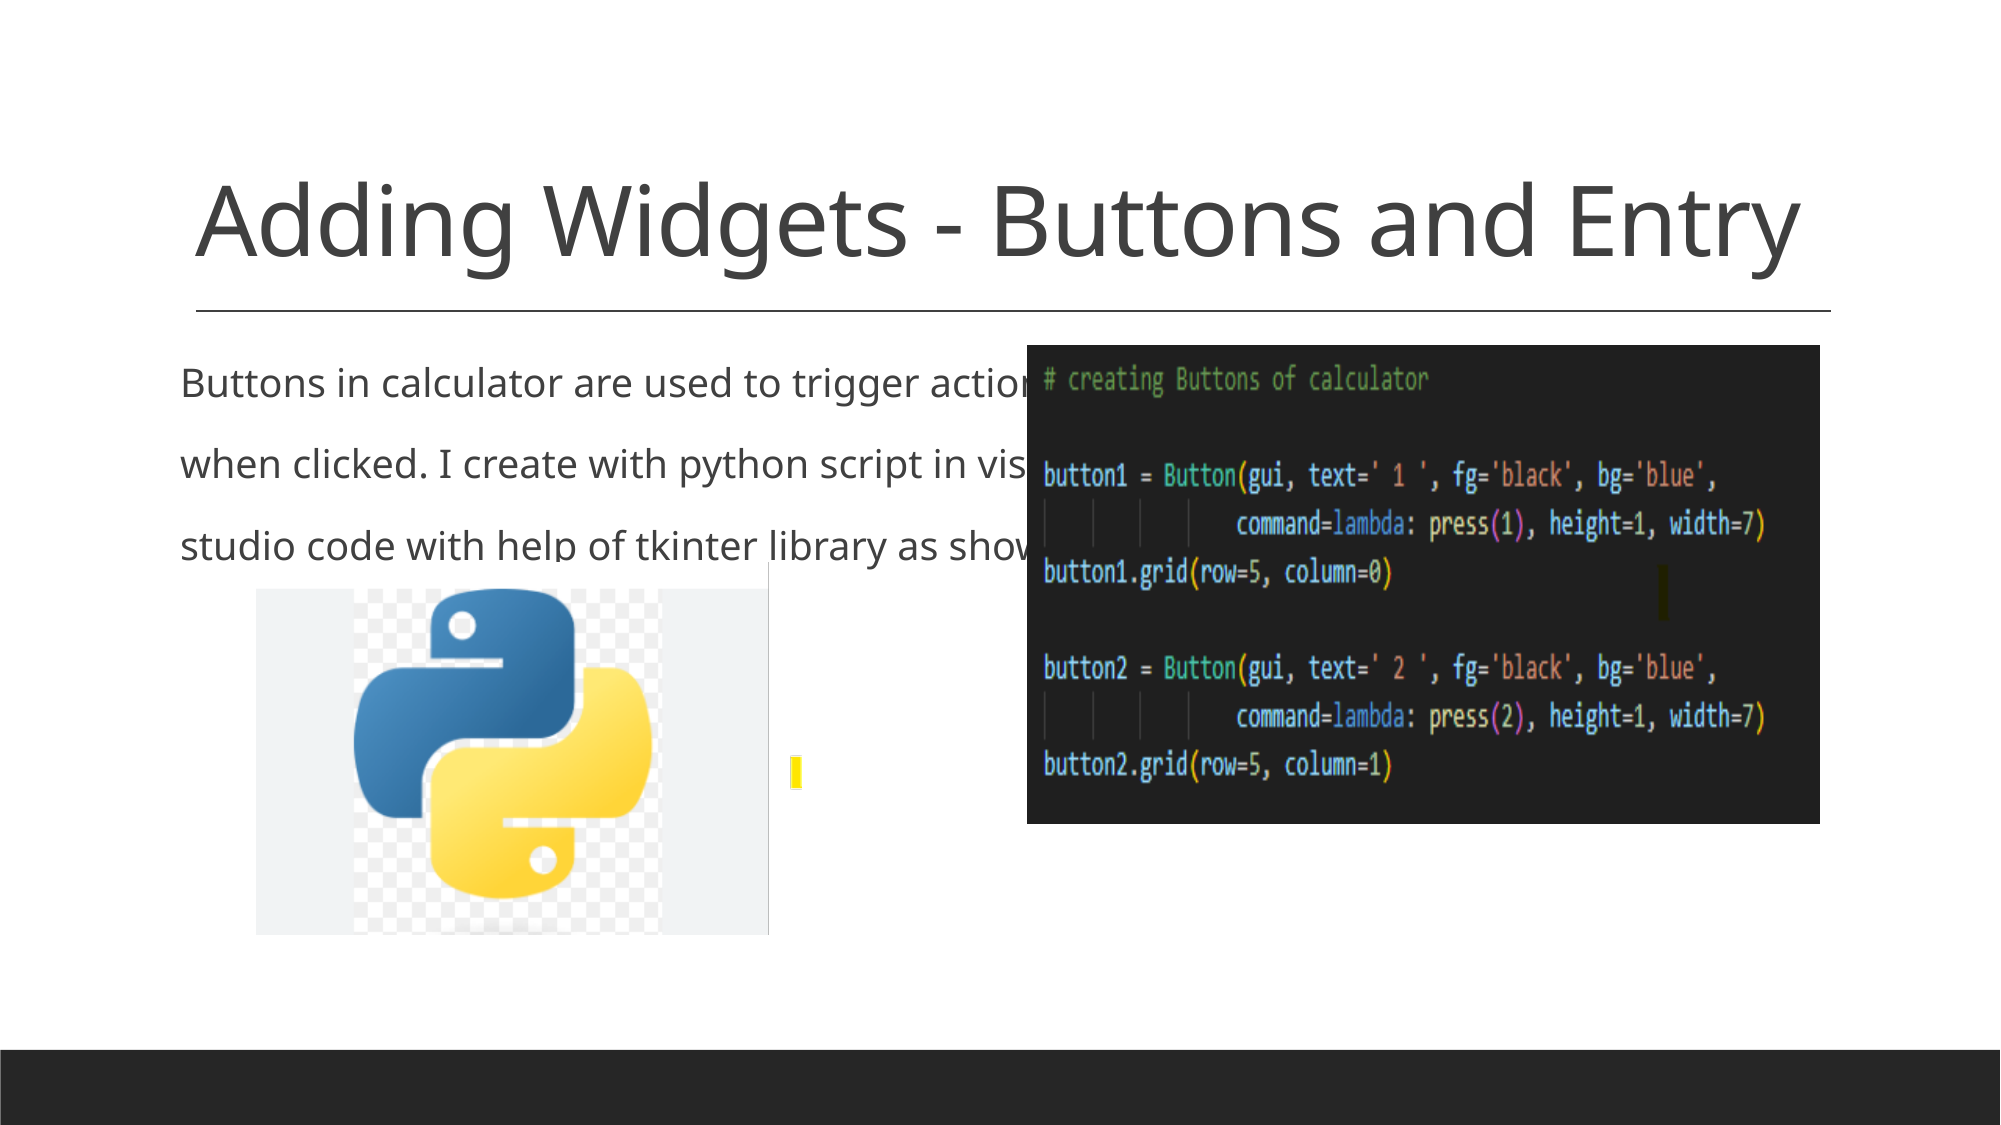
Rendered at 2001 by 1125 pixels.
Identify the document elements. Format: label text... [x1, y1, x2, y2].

title Adding Widgets - Buttons and Entry [180, 47, 1830, 285]
list Buttons in calculator are used to trigger actions when clicked. I create with python script in visual studio code with help of tkinter library as show. [180, 345, 1830, 963]
picture [1027, 345, 1821, 824]
picture [255, 561, 803, 935]
